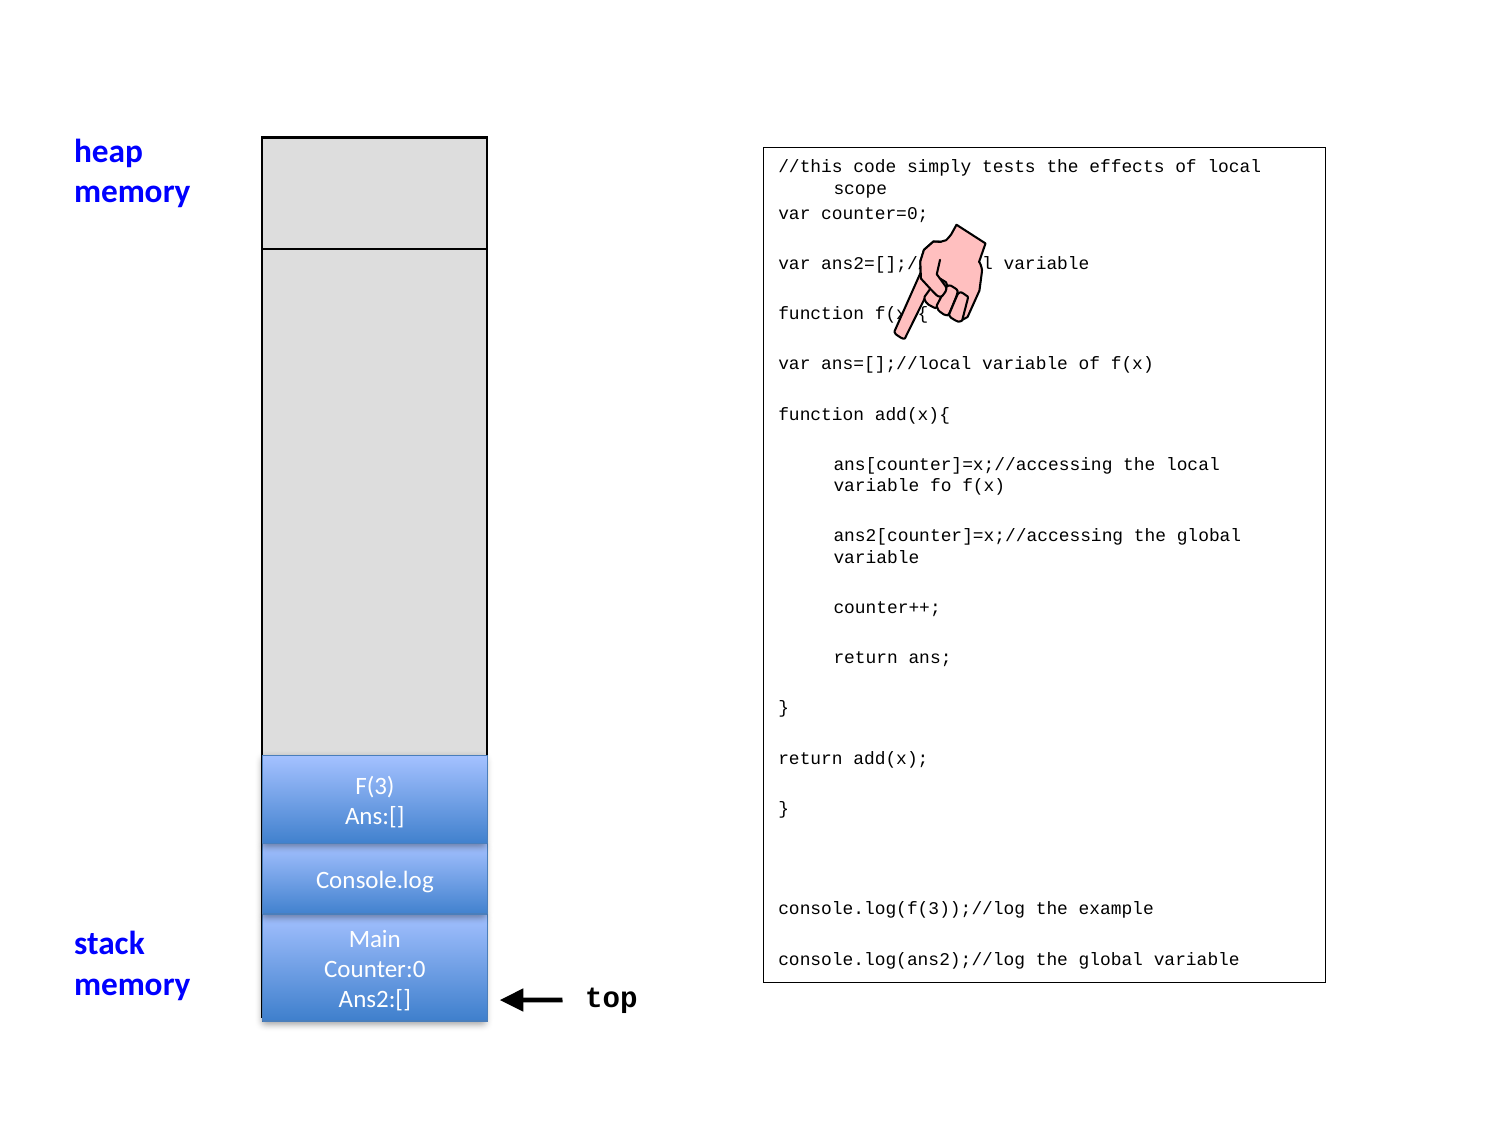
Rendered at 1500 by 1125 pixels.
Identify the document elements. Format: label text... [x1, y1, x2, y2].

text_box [876, 245, 1003, 329]
text_box F(3) Ans:[] [262, 755, 488, 844]
text_box [262, 249, 488, 755]
text_box Console.log [262, 850, 488, 915]
text_box [499, 989, 563, 1011]
text_box [262, 137, 488, 249]
text_box heap memory [59, 121, 206, 217]
list //this code simply tests the effects of local scope var counter=0; var ans2=[];//global variable function f(x){ var ans=[];//local variable of f(x) function add(x){ ans[counter]=x;//accessing the local variable fo f(x) ans2[counter]=x;//accessing the global variable counter++; return ans; } return add(x); } console.log(f(3));//log the example console.log(ans2);//log the global variable [763, 147, 1326, 983]
text_box Main Counter:0 Ans2:[] [262, 921, 488, 1022]
text_box stack memory [59, 914, 206, 1009]
text_box top [570, 970, 871, 1021]
